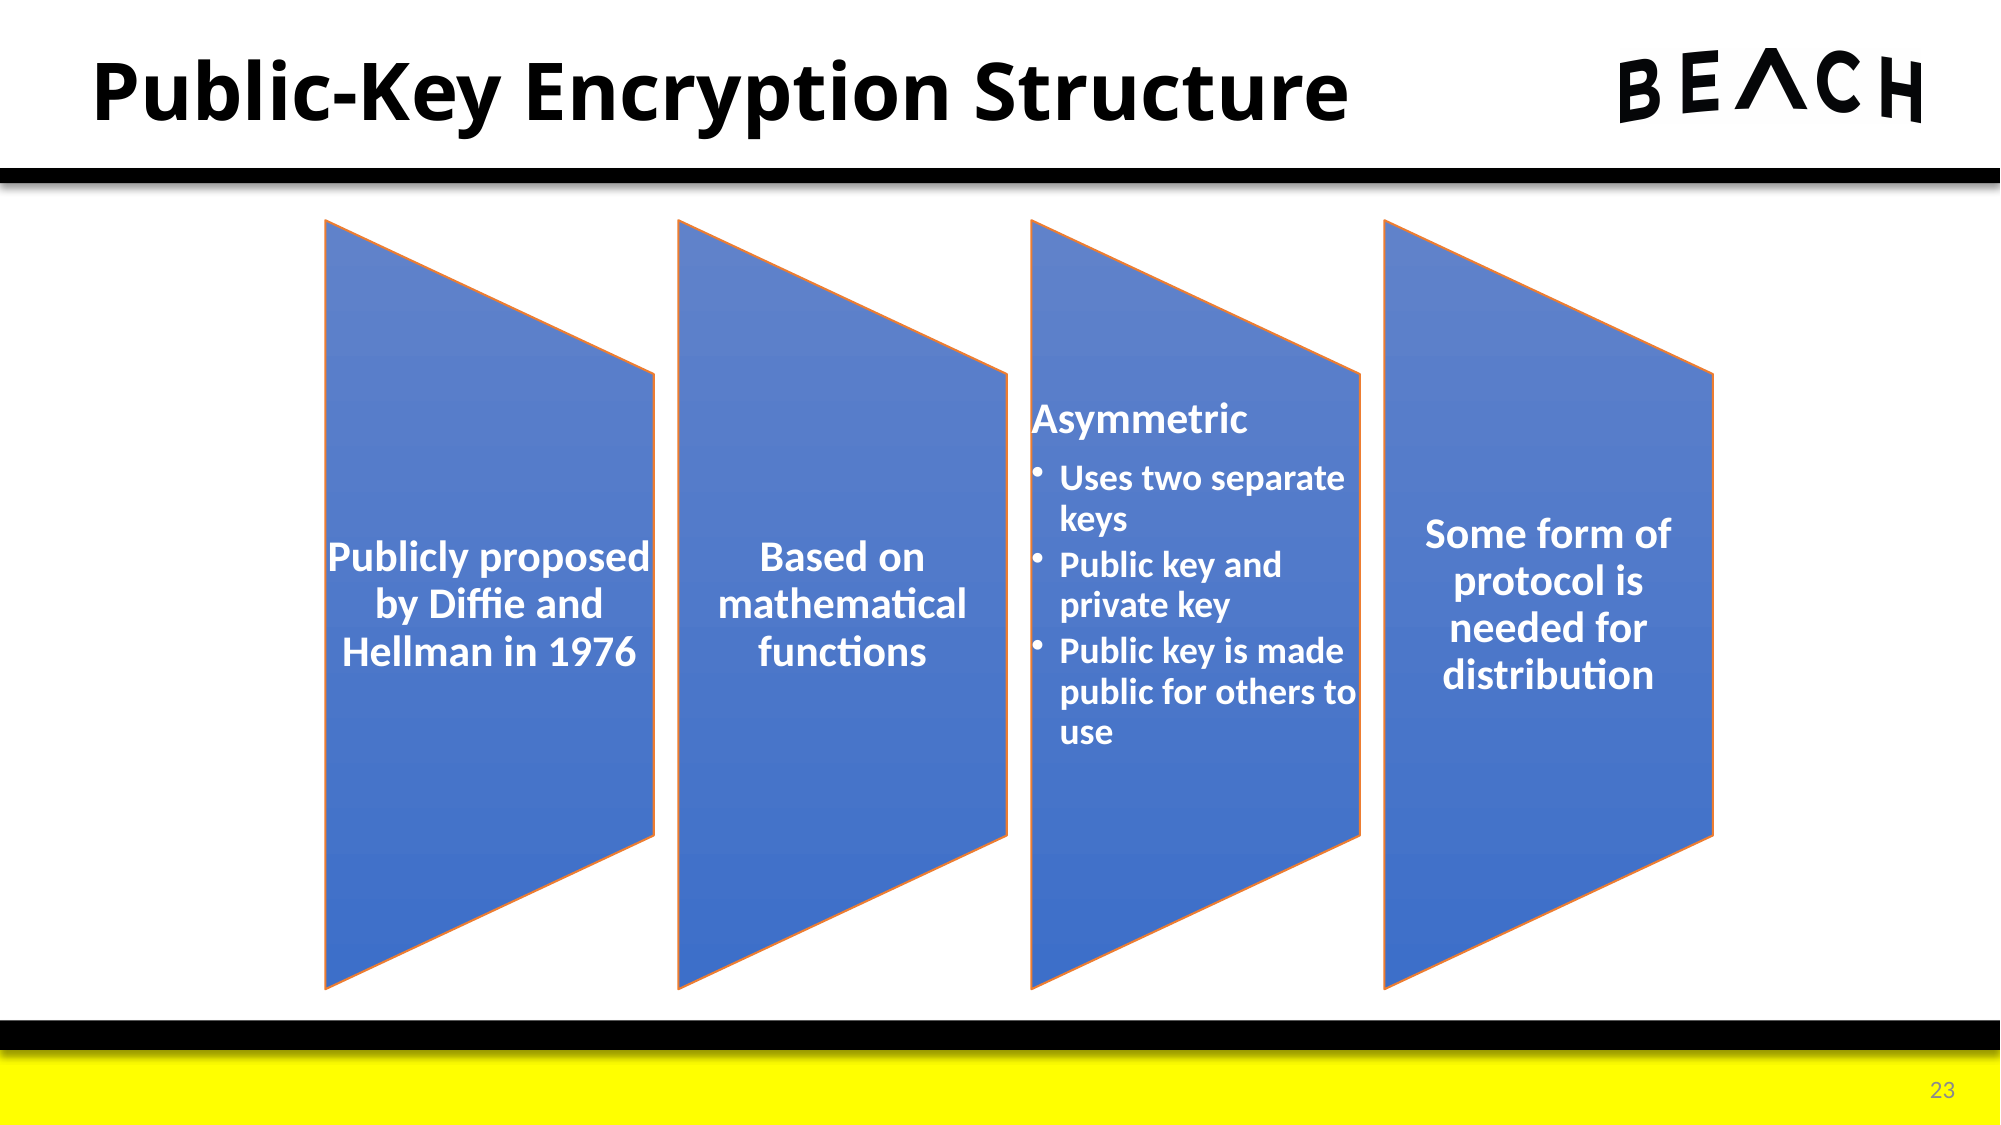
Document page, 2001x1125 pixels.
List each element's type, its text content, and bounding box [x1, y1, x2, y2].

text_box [324, 220, 1714, 990]
title Public-Key Encryption Structure [75, 10, 1425, 179]
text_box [0, 1020, 2000, 1125]
picture [1620, 48, 1921, 124]
text_box [0, 167, 2000, 184]
